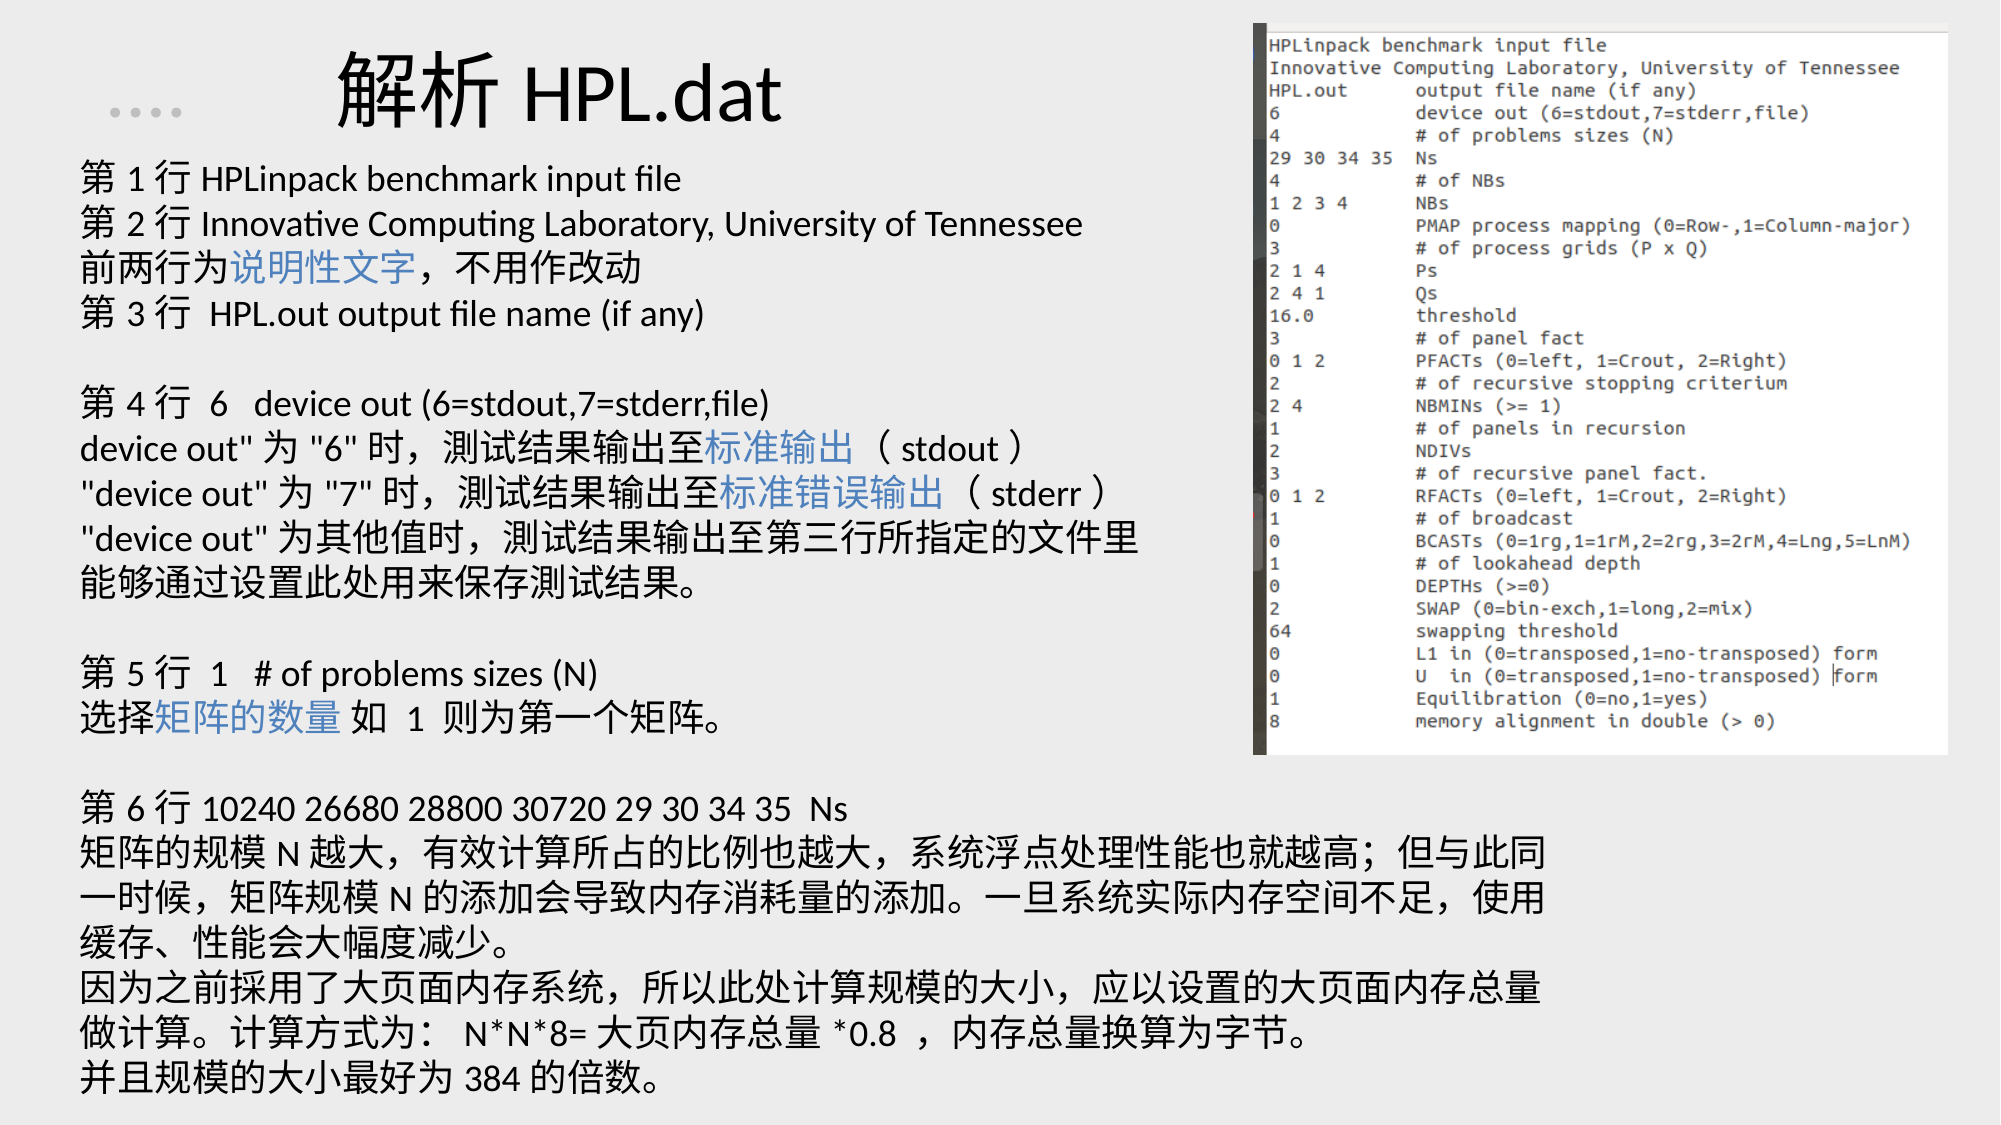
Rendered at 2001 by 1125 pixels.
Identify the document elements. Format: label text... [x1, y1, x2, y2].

text_box 第1行HPLinpack benchmark input file 第2行Innovative Computing Laboratory, University of Tennessee 前两行为说明性文字，不用作改动 第3行 HPL.out output file name (if any) 第4行 6 device out (6=stdout,7=stderr,file) device out"为"6"时，測试结果输出至标准输出（stdout） "device out"为"7"时，測试结果输出至标准错误输出（stderr） "device out"为其他值时，測试结果输出至第三行所指定的文件里 能够通过设置此处用来保存測试结果。 第5行 1 # of problems sizes (N) 选择矩阵的数量 如 1 则为第一个矩阵。 第6行10240 26680 28800 30720 29 30 34 35 Ns 矩阵的规模N越大，有效计算所占的比例也越大，系统浮点处理性能也就越高；但与此同一时候，矩阵规模N的添加会导致内存消耗量的添加。一旦系统实际内存空间不足，使用缓存、性能会大幅度减少。 因为之前採用了大页面内存系统，所以此处计算规模的大小，应以设置的大页面内存总量做计算。计算方式为：N*N*8=大页内存总量*0.8 ，内存总量换算为字节。 并且规模的大小最好为384的倍数。 [65, 146, 1569, 1107]
picture [1253, 23, 1948, 755]
text_box 解析HPL.dat [320, 30, 799, 146]
